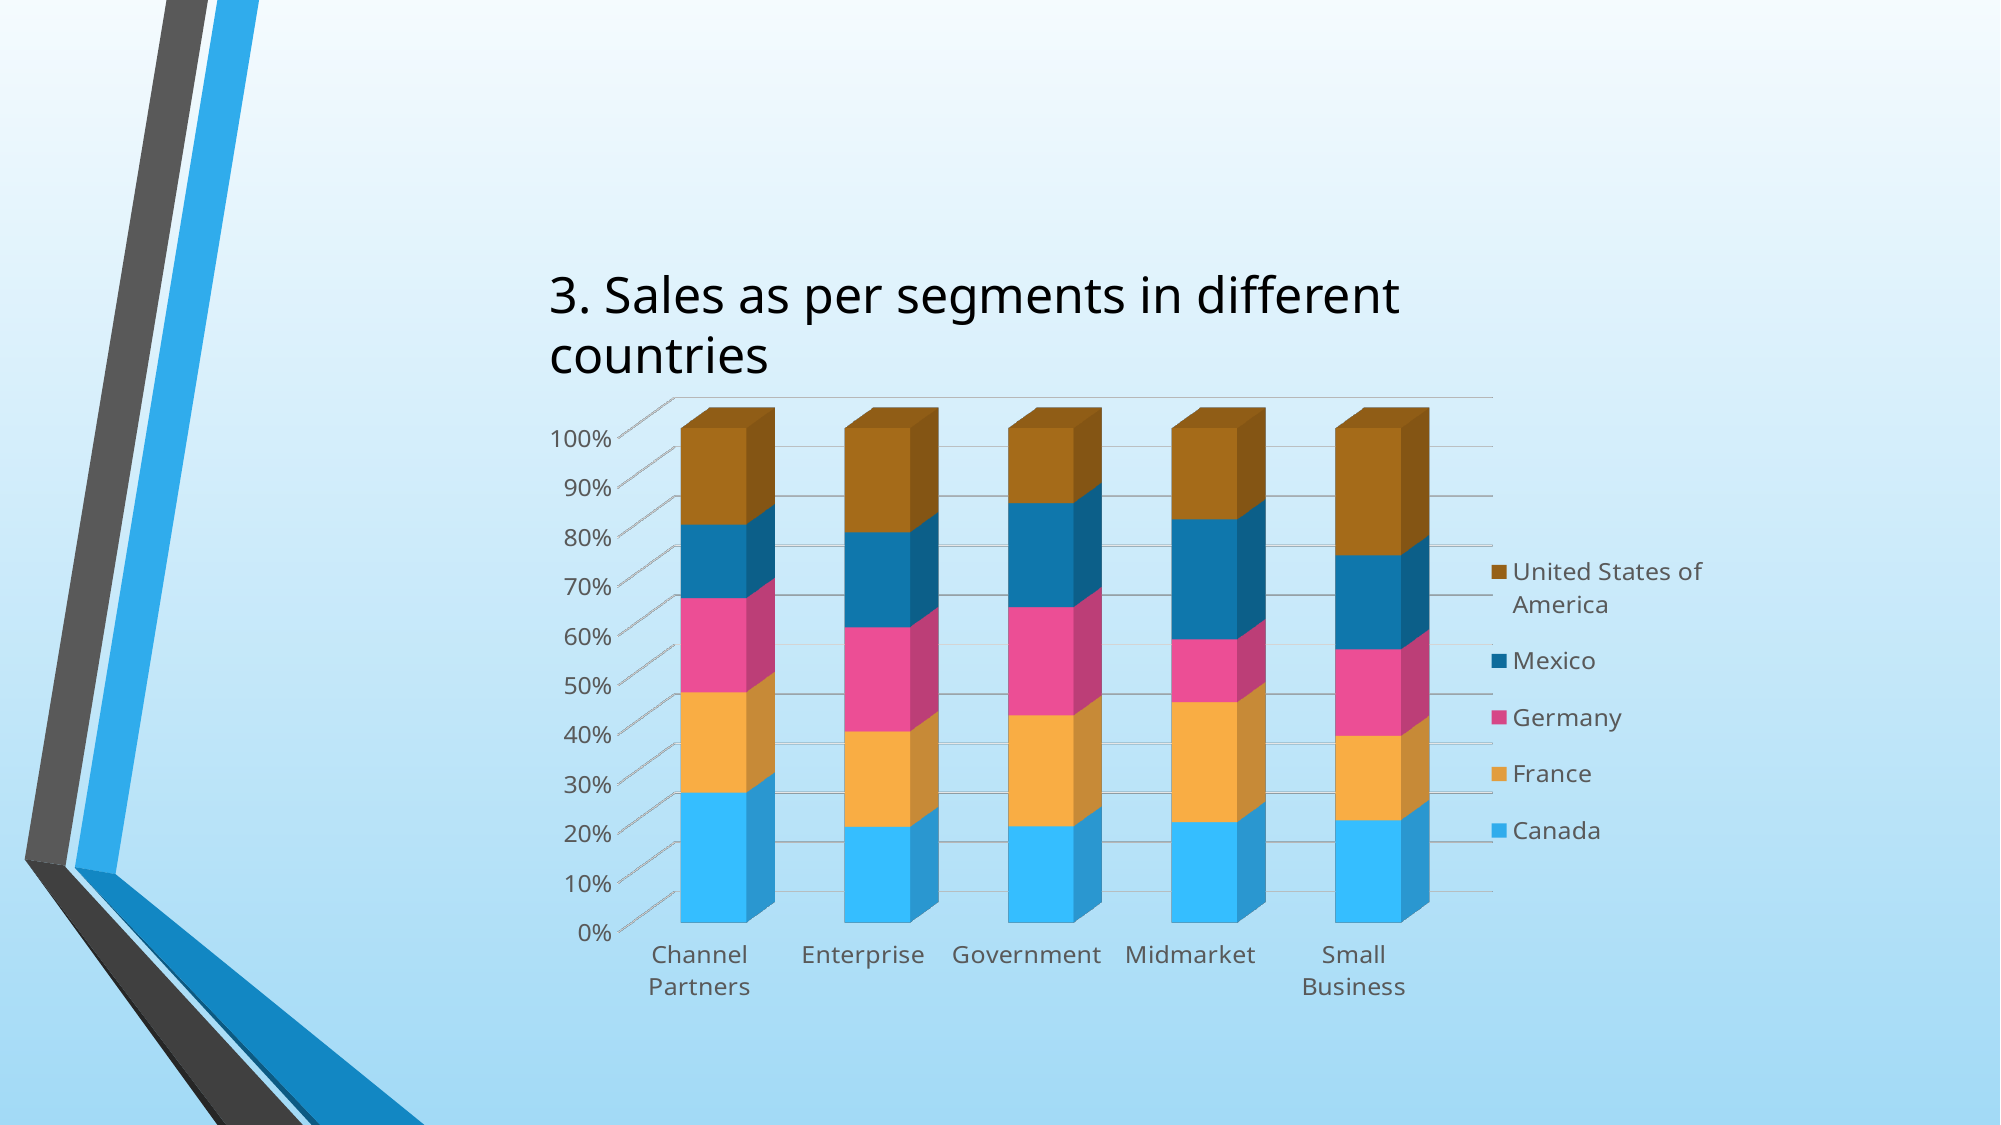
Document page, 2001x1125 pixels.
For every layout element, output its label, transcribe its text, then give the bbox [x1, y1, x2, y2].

chart [534, 375, 1736, 1004]
text_box 3. Sales as per segments in different countries [534, 256, 1550, 375]
